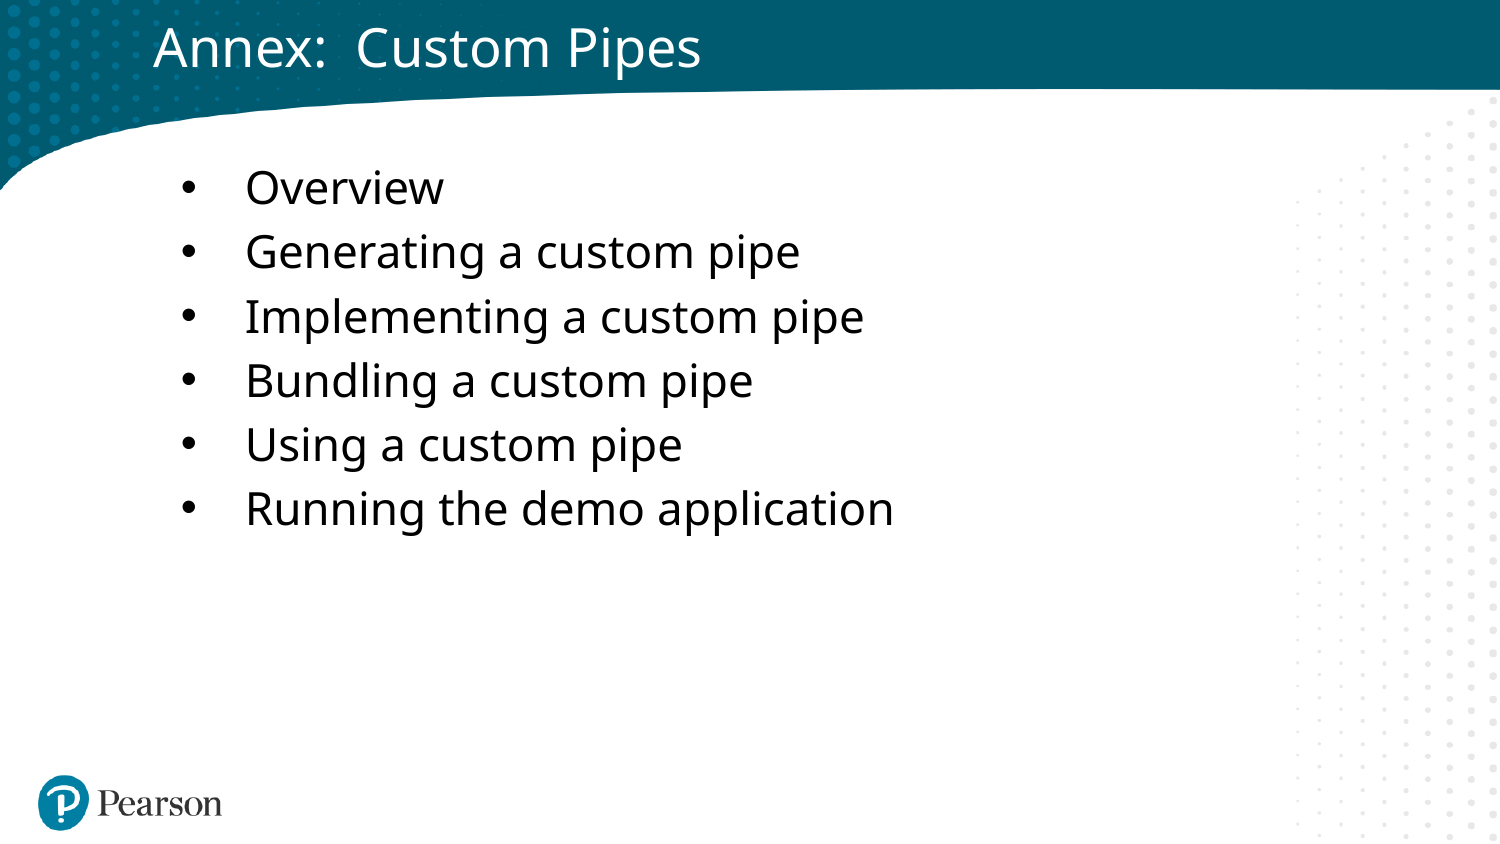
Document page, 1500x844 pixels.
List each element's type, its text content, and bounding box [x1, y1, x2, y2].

picture [0, 90, 1500, 844]
title Annex: Custom Pipes [139, 6, 1378, 98]
list Overview Generating a custom pipe Implementing a custom pipe Bundling a custom pipe Using a custom pipe Running the demo application [156, 151, 1439, 766]
